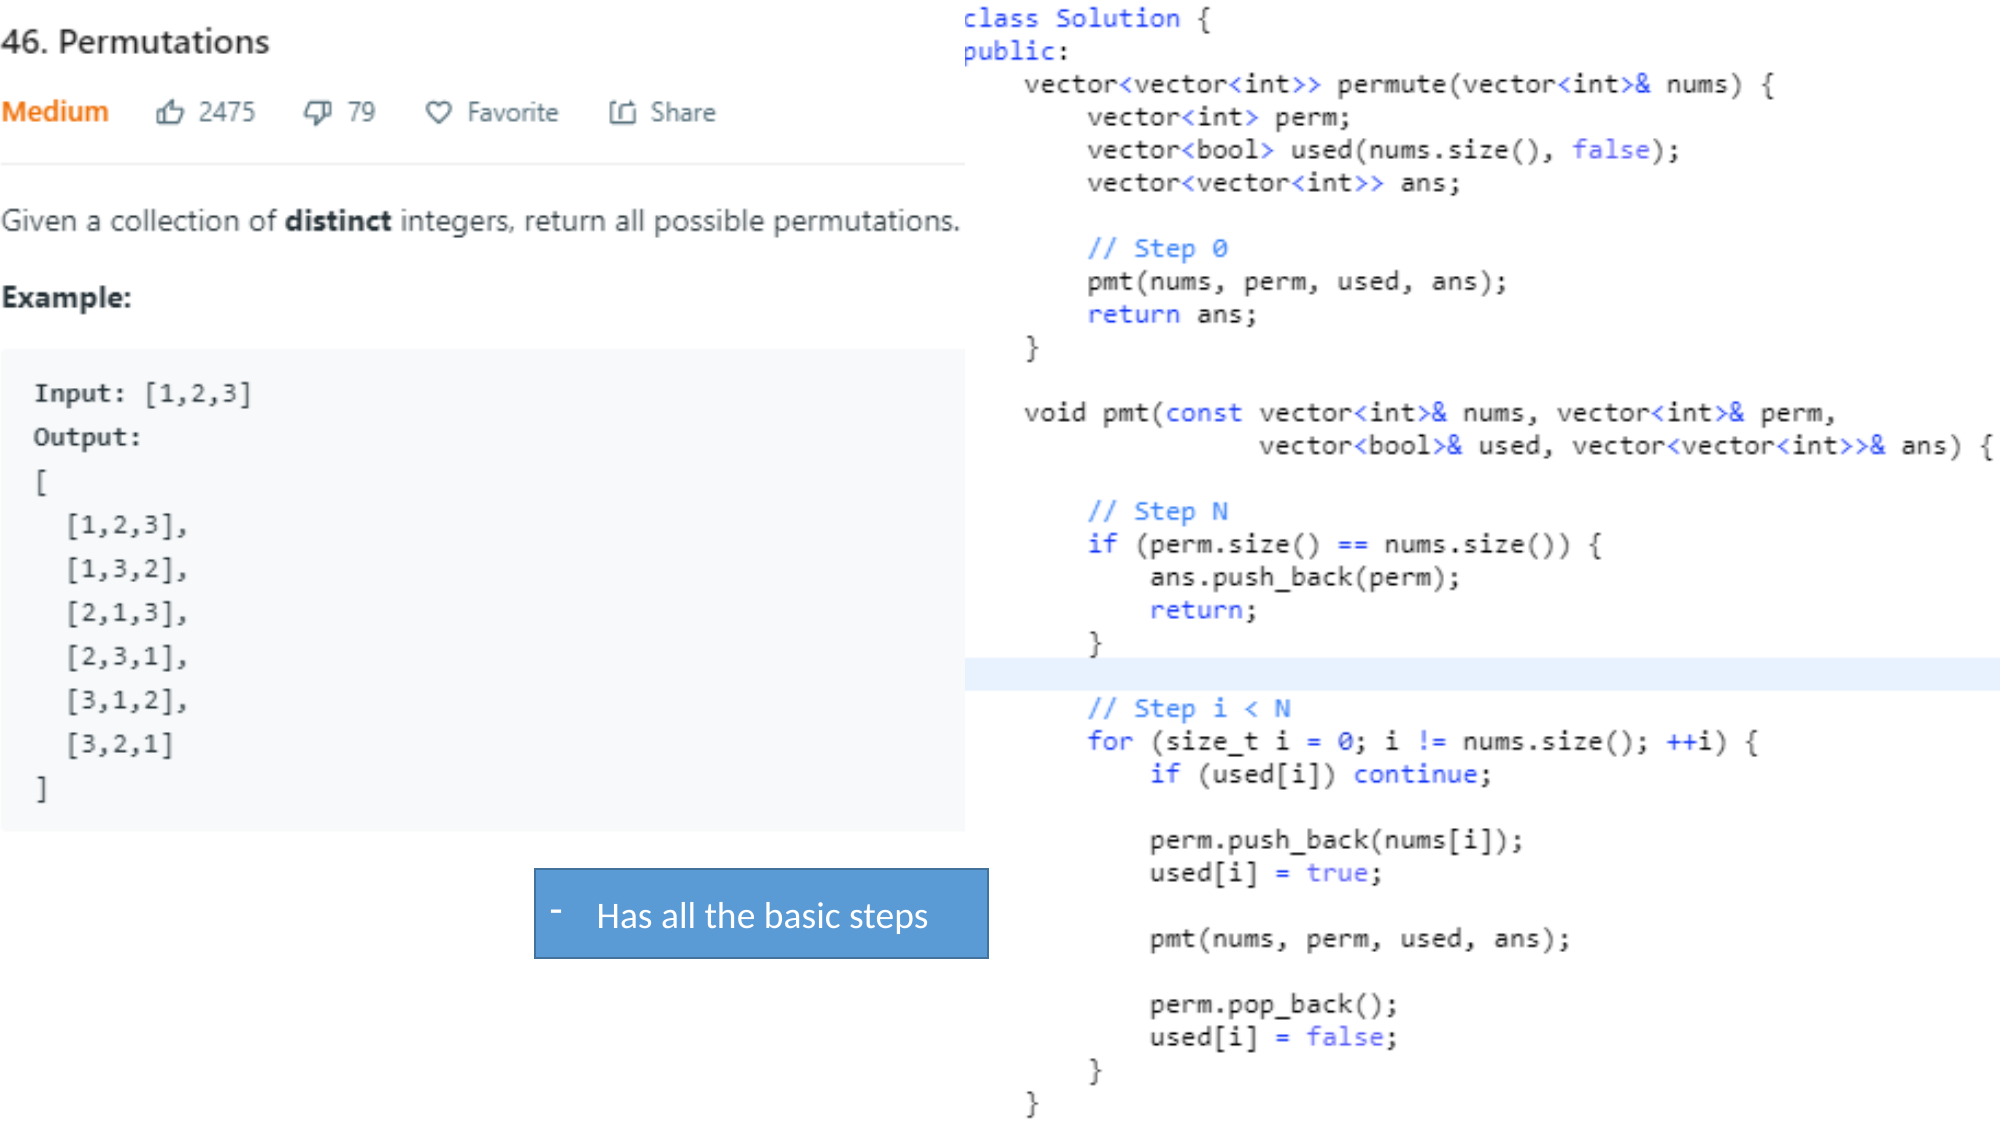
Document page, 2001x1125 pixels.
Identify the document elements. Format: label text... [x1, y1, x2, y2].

text_box Has all the basic steps [534, 868, 958, 959]
picture [0, 0, 2000, 1125]
